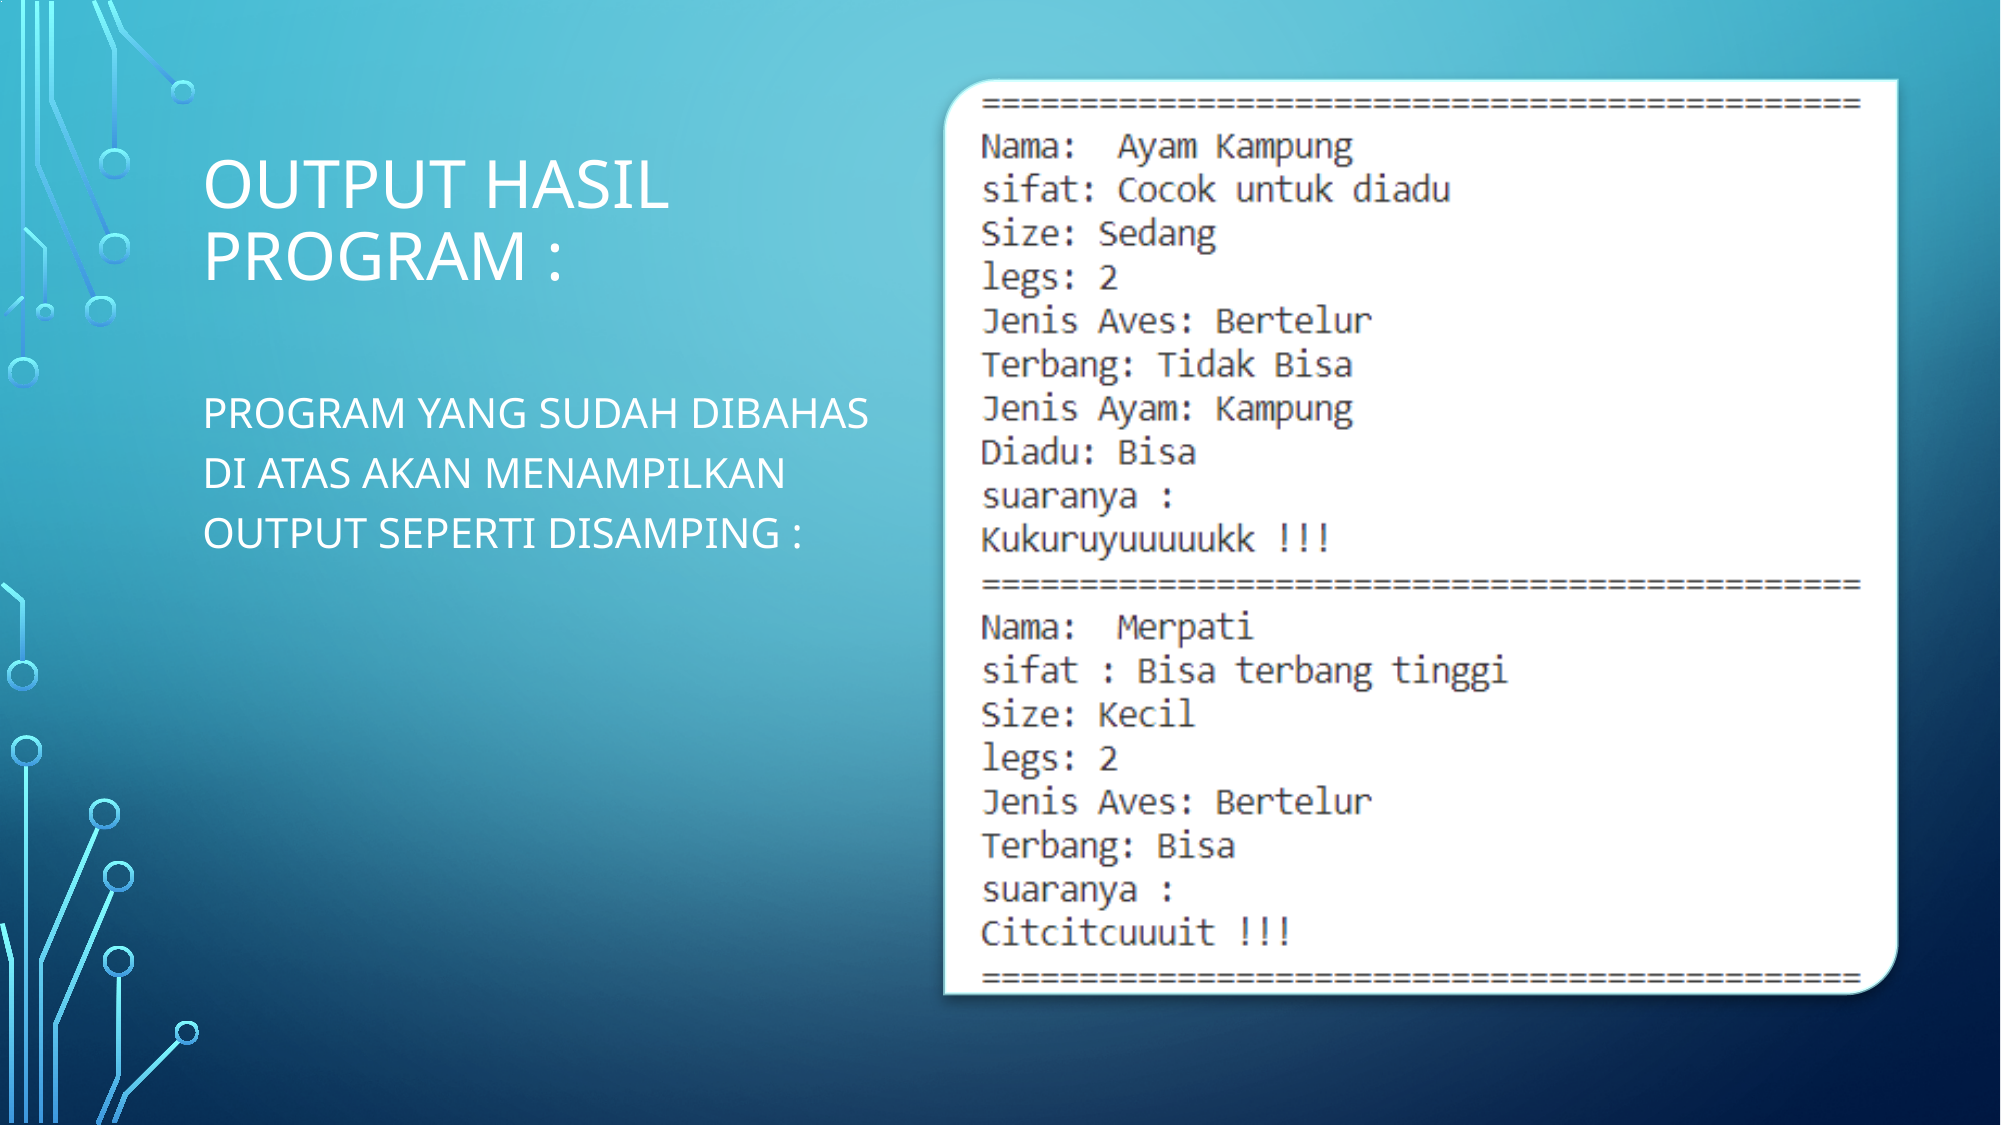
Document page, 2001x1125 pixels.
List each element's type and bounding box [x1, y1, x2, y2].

picture [201, 0, 2000, 1125]
text_box [0, 0, 201, 1125]
